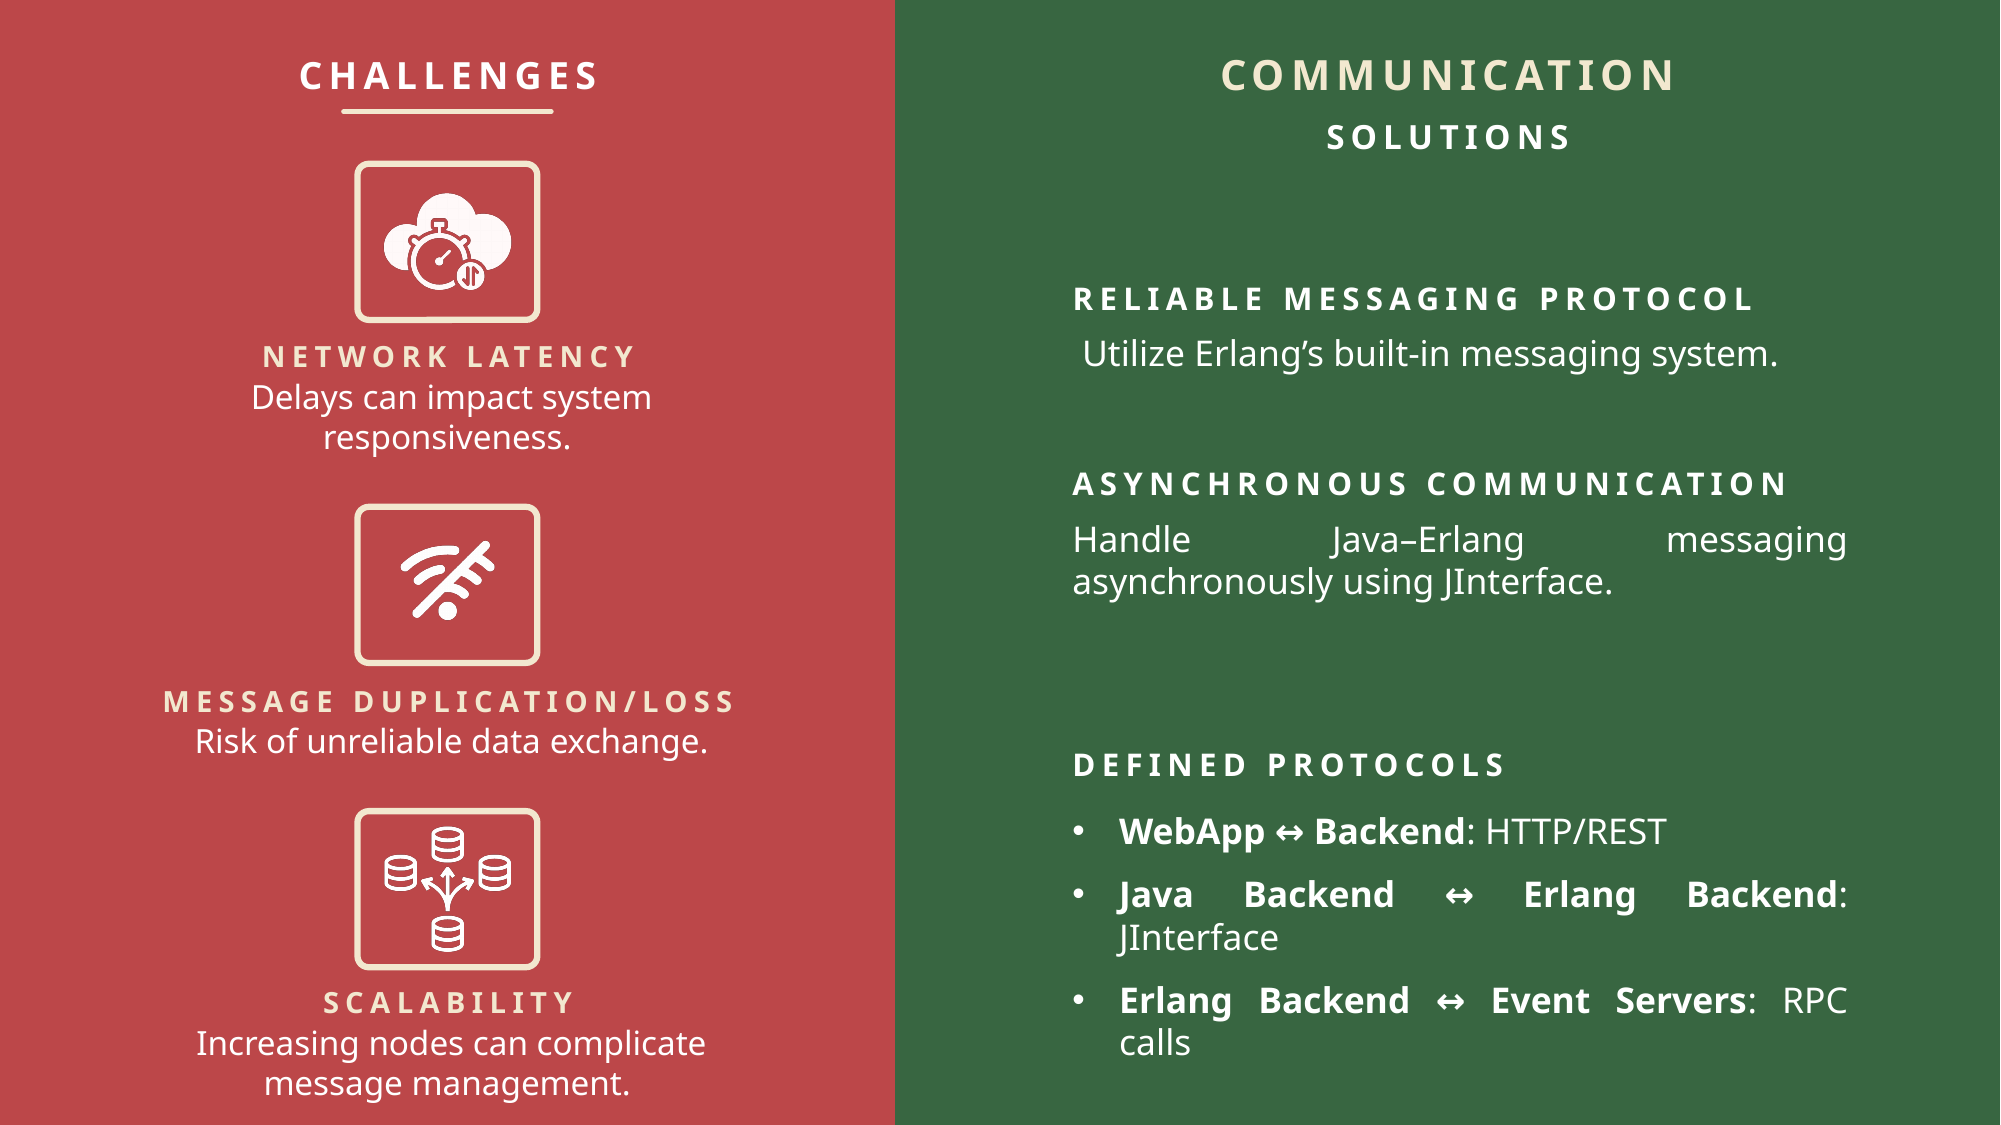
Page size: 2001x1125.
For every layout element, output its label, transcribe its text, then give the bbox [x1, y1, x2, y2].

text_box DEFINED PROTOCOLS [1057, 737, 1863, 790]
text_box COMMUNICATION [894, 41, 2000, 107]
text_box ASYNCHRONOUS COMMUNICATION [1057, 456, 1863, 509]
text_box RELIABLE MESSAGING PROTOCOL [1058, 271, 1864, 324]
text_box SOLUTIONS [1119, 108, 1776, 164]
text_box Utilize Erlang’s built-in messaging system. [1058, 324, 1864, 382]
text_box Handle Java–Erlang messaging asynchronously using JInterface. [1057, 509, 1863, 610]
text_box WebApp ↔ Backend: HTTP/REST Java Backend ↔ Erlang Backend: JInterface Erlang Backend ↔ Event Servers: RPC calls [1057, 801, 1863, 1071]
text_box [105, 163, 790, 466]
text_box CHALLENGES [119, 45, 776, 105]
text_box [0, 0, 896, 1125]
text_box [105, 506, 790, 770]
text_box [105, 810, 790, 1111]
